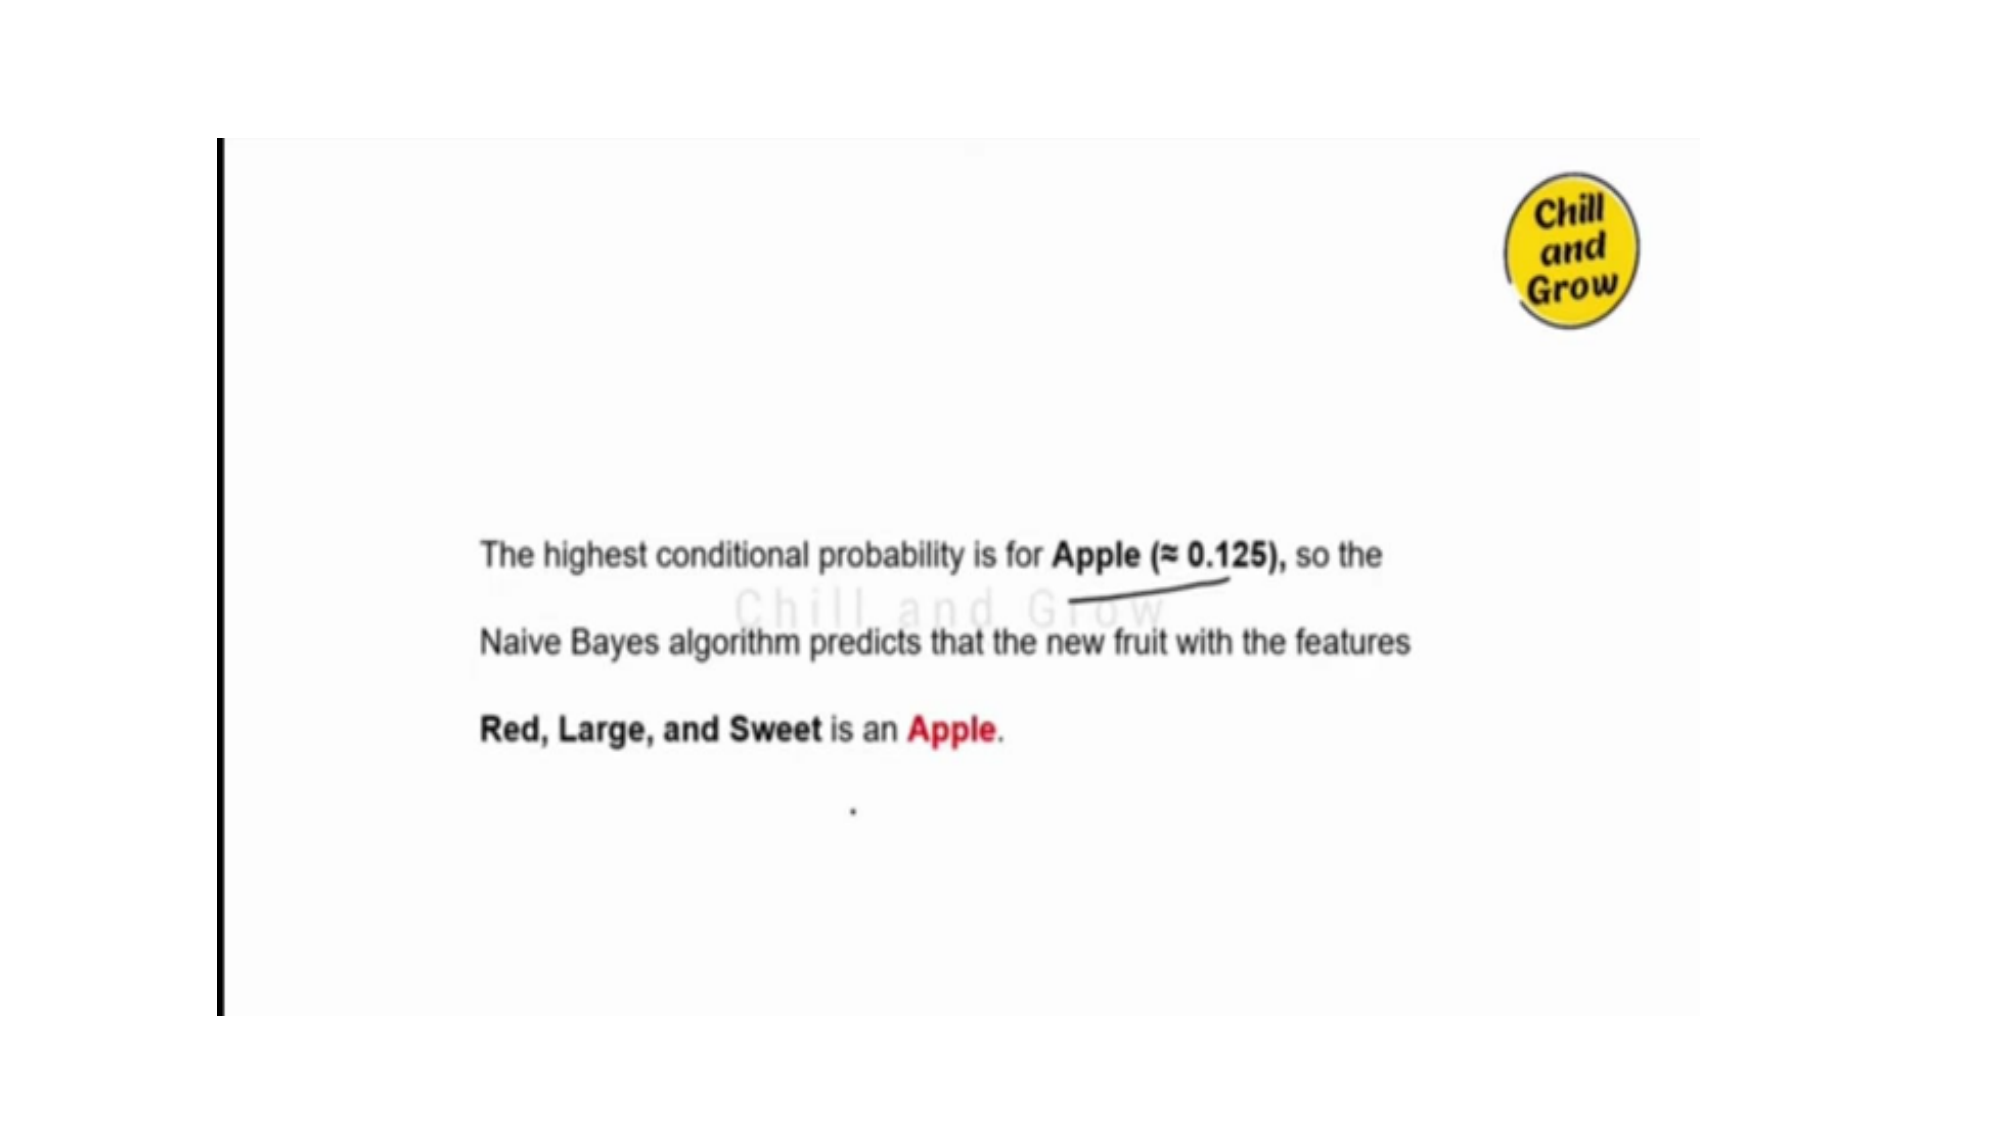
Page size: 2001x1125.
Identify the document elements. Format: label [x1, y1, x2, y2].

list [217, 138, 1700, 1016]
